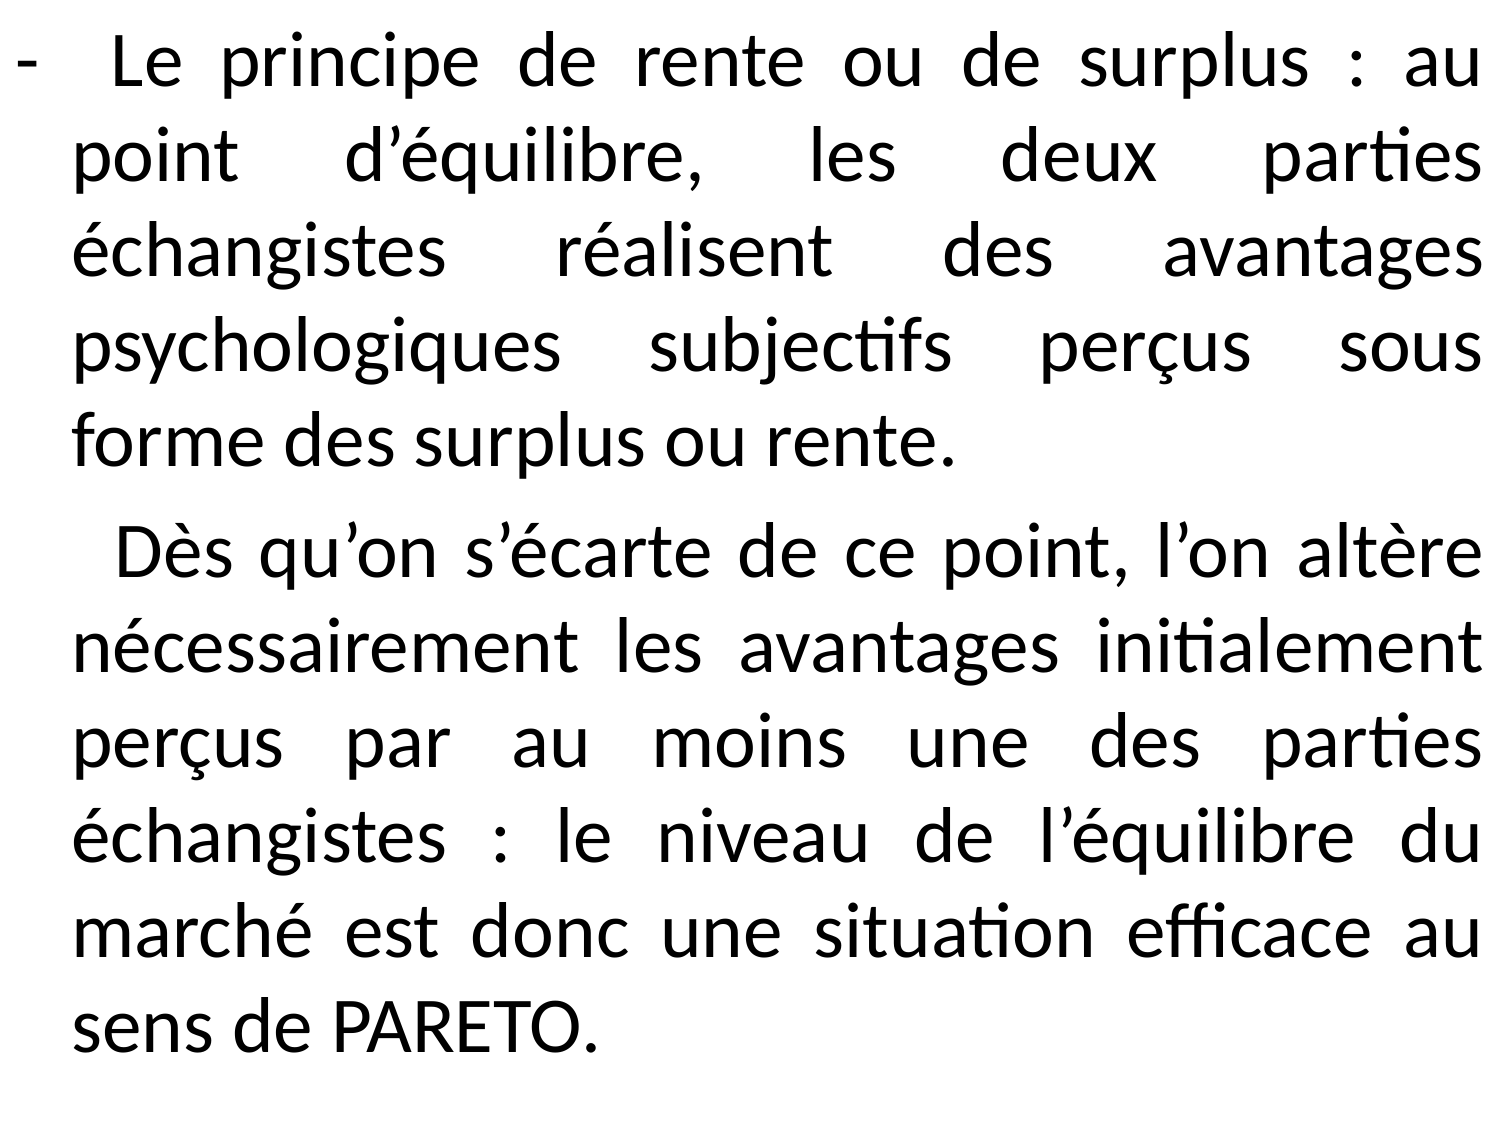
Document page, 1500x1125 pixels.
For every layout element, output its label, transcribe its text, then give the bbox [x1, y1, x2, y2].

list - Le principe de rente ou de surplus : au point d’équilibre, les deux parties échangistes réalisent des avantages psychologiques subjectifs perçus sous forme des surplus ou rente. Dès qu’on s’écarte de ce point, l’on altère nécessairement les avantages initialement perçus par au moins une des parties échangistes : le niveau de l’équilibre du marché est donc une situation efficace au sens de PARETO. [0, 0, 1500, 1125]
